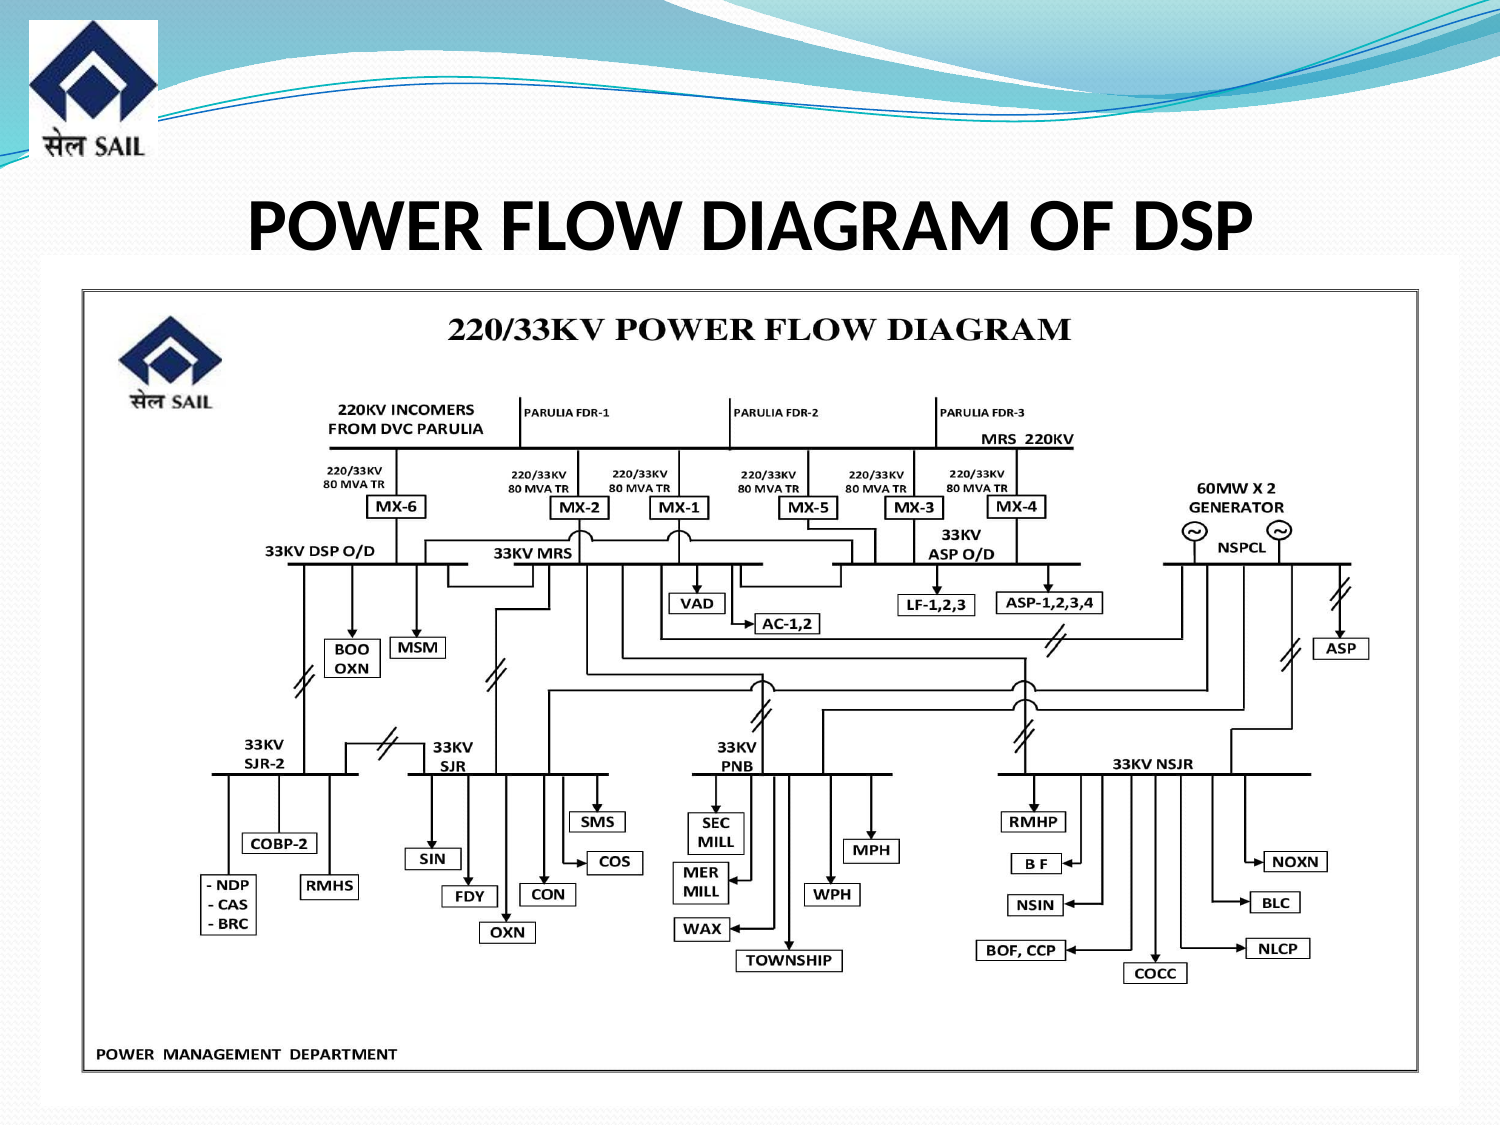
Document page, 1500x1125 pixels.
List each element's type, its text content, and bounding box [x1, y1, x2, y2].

picture [29, 19, 158, 157]
text_box [21, 47, 25, 67]
table_header 1.5 [76, 78, 164, 169]
text_box [161, 45, 165, 67]
title POWER FLOW DIAGRAM OF DSP [76, 78, 1427, 255]
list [41, 255, 1459, 1107]
